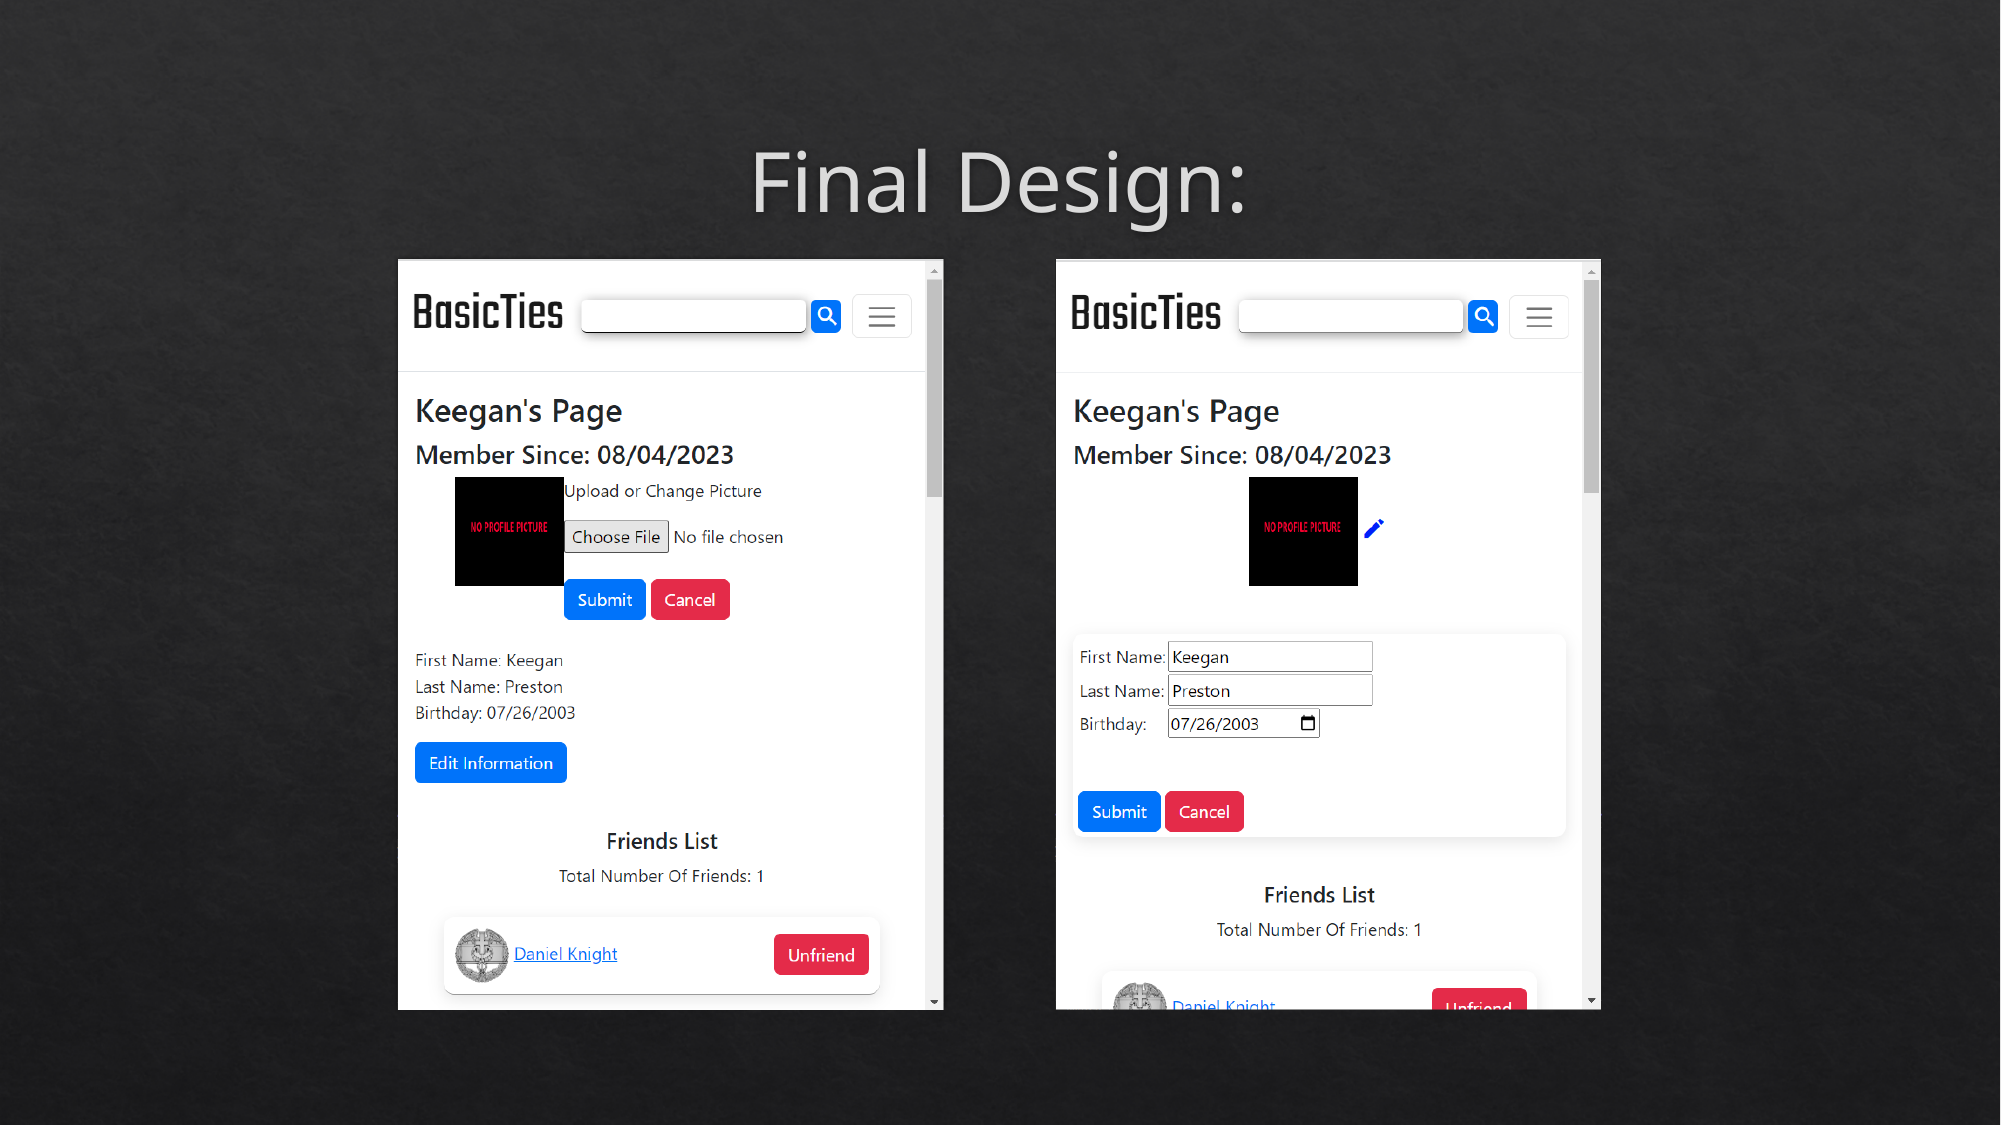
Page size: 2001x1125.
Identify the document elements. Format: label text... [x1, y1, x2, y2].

title Final Design: [149, 99, 1849, 260]
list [396, 258, 945, 1010]
picture [1055, 258, 1602, 1010]
